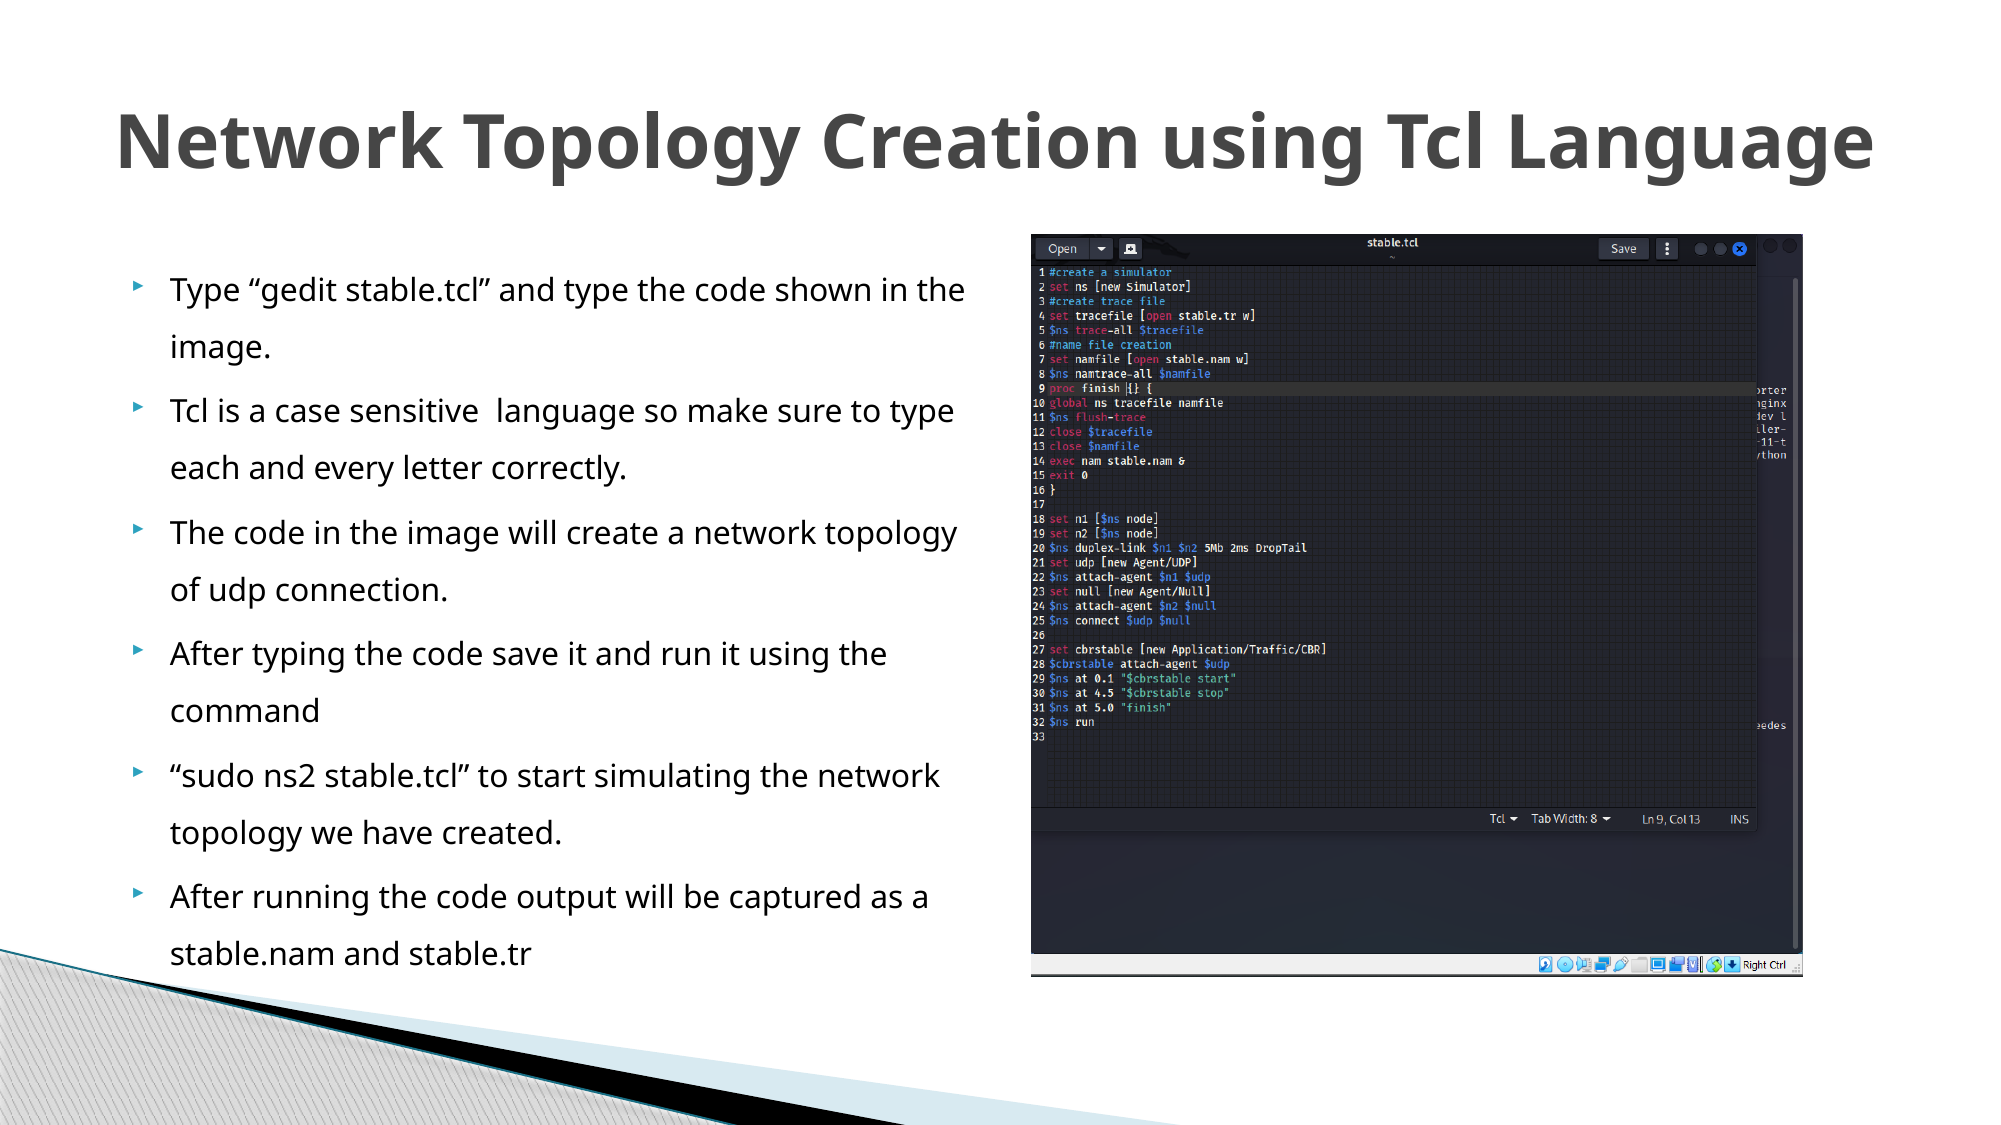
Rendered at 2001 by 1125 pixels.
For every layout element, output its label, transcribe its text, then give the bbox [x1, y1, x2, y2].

list Type “gedit stable.tcl” and type the code shown in the image. Tcl is a case sensitive language so make sure to type each and every letter correctly. The code in the image will create a network topology of udp connection. After typing the code save it and run it using the command “sudo ns2 stable.tcl” to start simulating the network topology we have created. After running the code output will be captured as a stable.nam and stable.tr [99, 243, 984, 986]
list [1031, 233, 1803, 977]
title Network Topology Creation using Tcl Language [99, 45, 1900, 233]
